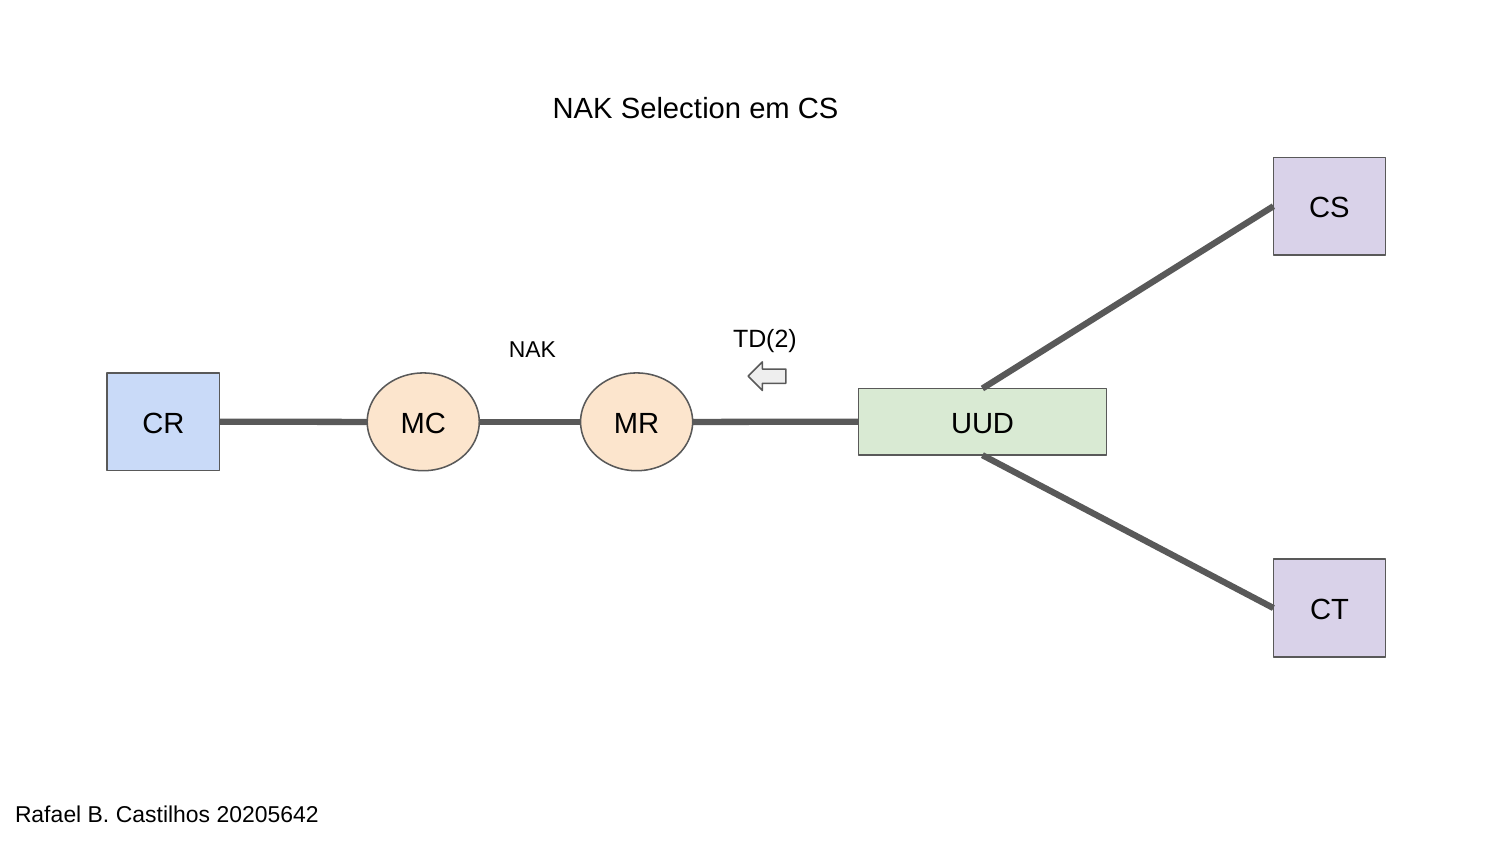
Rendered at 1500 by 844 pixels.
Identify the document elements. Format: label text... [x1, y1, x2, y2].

text_box CS [1273, 157, 1386, 256]
text_box MC [367, 372, 480, 471]
text_box [748, 361, 786, 391]
text_box MR [580, 372, 693, 471]
text_box TD(2) [718, 307, 859, 368]
text_box NAK [493, 320, 581, 376]
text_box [982, 205, 1274, 389]
text_box NAK Selection em CS [537, 74, 863, 140]
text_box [982, 454, 1274, 609]
text_box Rafael B. Castilhos 20205642 [0, 785, 354, 841]
text_box CR [107, 372, 220, 471]
text_box CT [1273, 559, 1386, 657]
text_box UUD [858, 388, 1107, 456]
